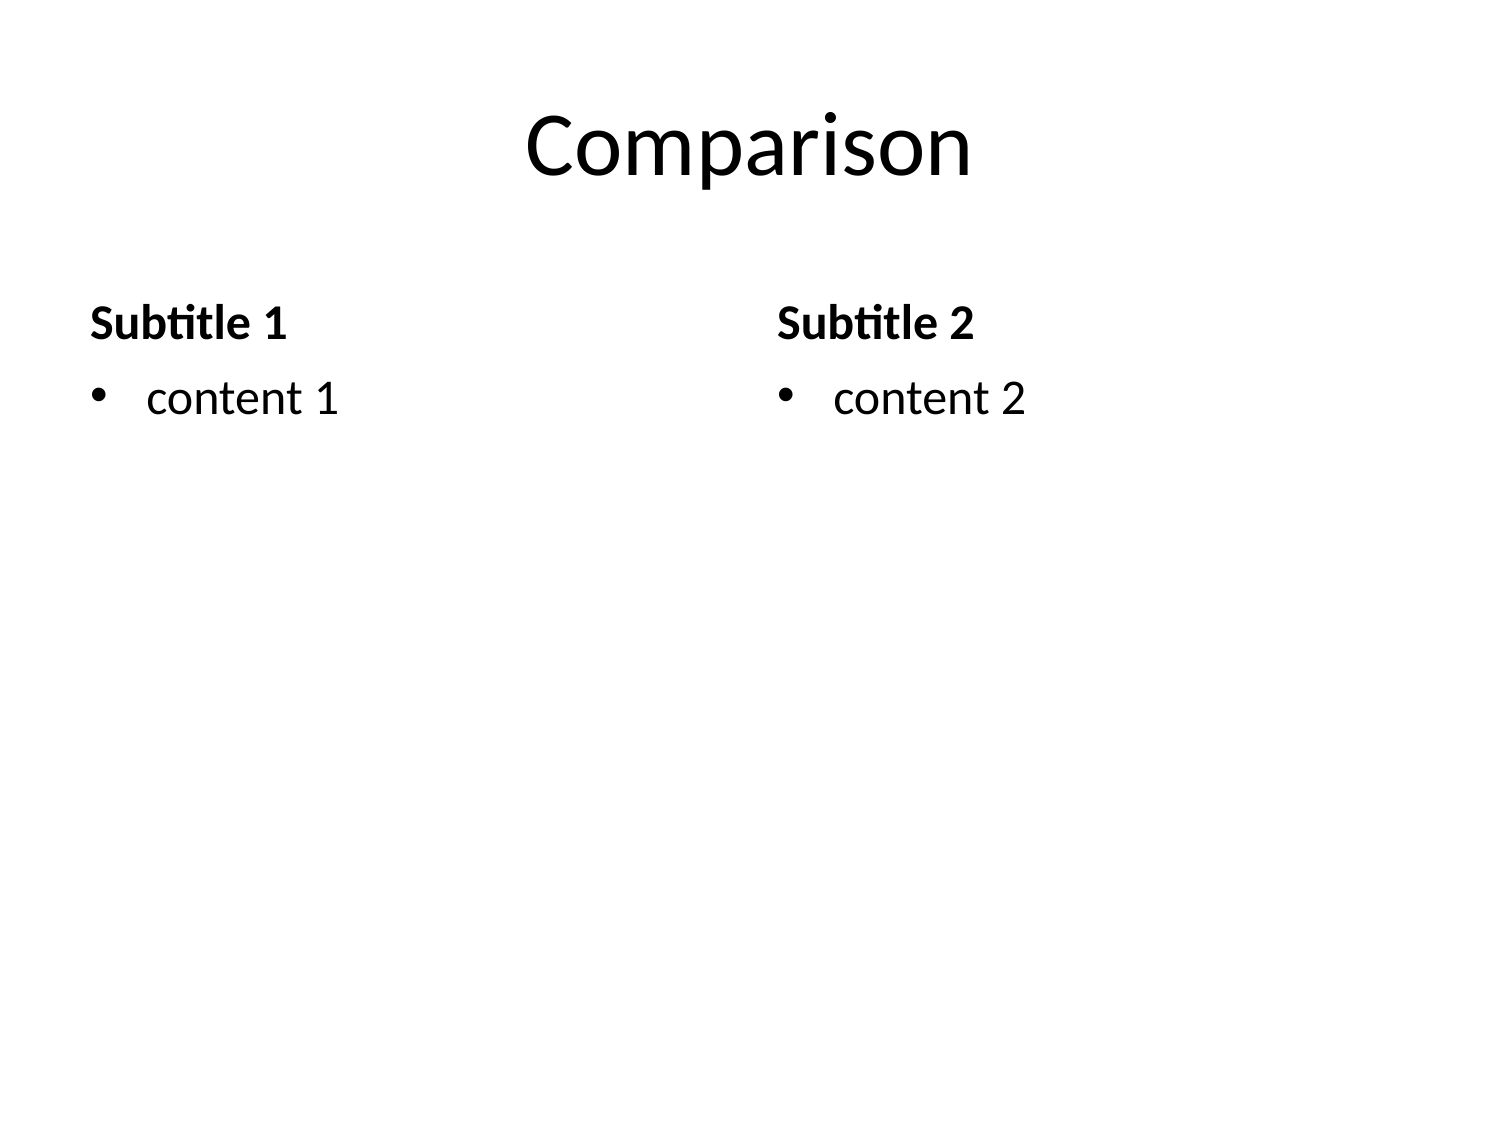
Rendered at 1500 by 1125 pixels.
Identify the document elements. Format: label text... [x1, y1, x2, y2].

list content 1 [75, 356, 738, 1005]
title Comparison [75, 45, 1425, 233]
list content 2 [761, 356, 1425, 1005]
list Subtitle 1 [75, 251, 738, 356]
list Subtitle 2 [761, 251, 1425, 356]
